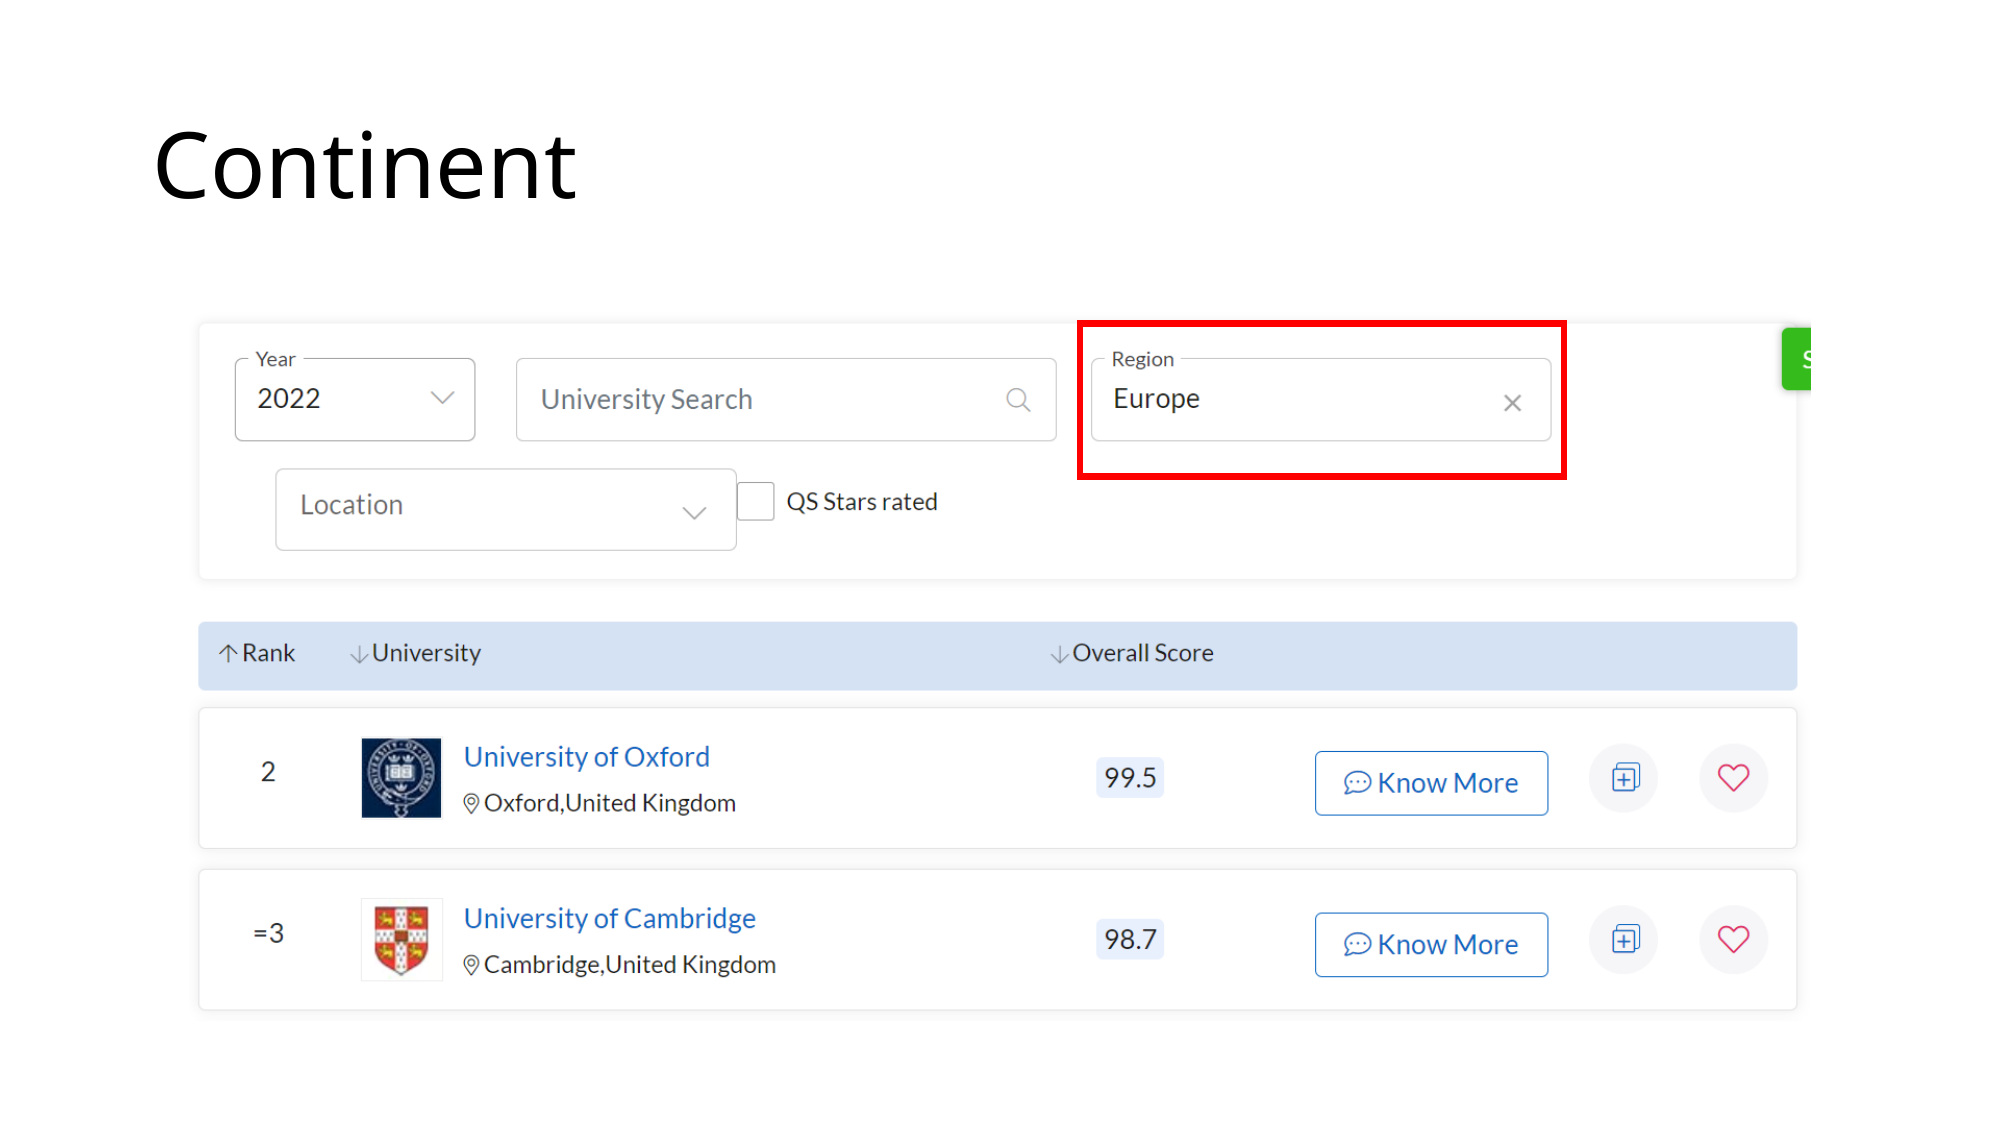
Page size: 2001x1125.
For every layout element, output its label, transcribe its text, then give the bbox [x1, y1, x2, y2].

picture [189, 310, 1811, 1021]
title Continent [137, 59, 1863, 278]
